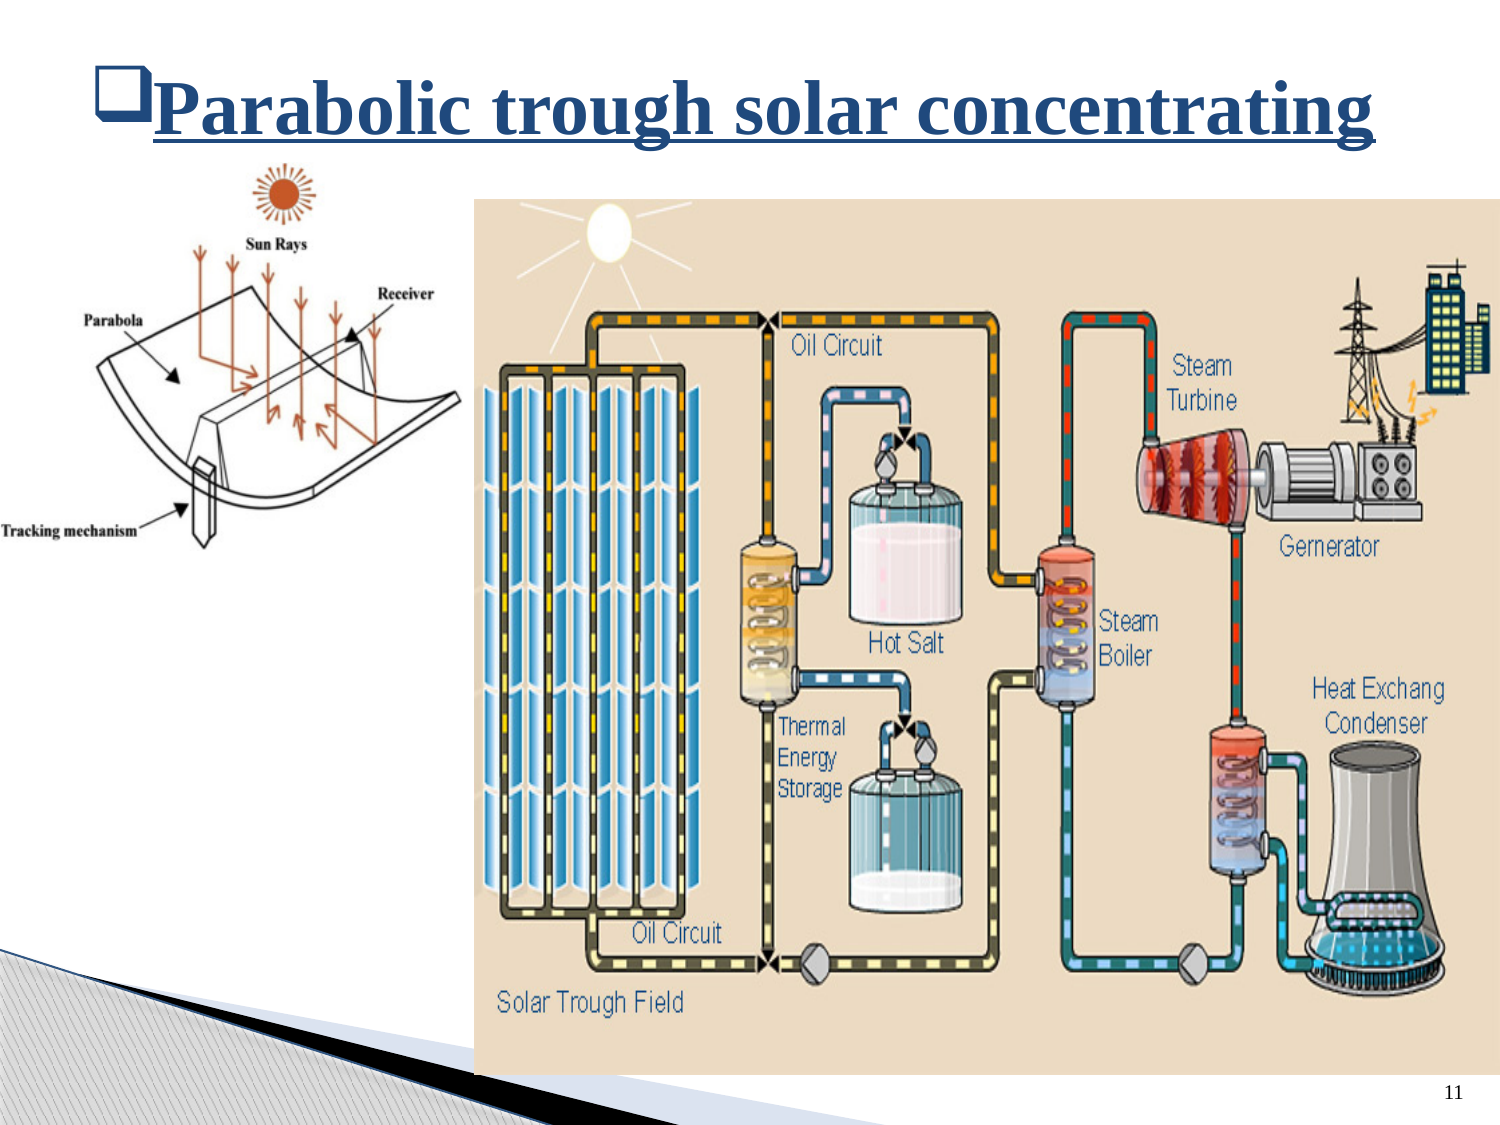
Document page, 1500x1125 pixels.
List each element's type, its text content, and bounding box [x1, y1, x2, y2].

picture [474, 199, 1500, 1076]
title Parabolic trough solar concentrating [75, 45, 1425, 163]
slide_number 11 [1418, 1087, 1479, 1112]
picture [0, 162, 463, 552]
